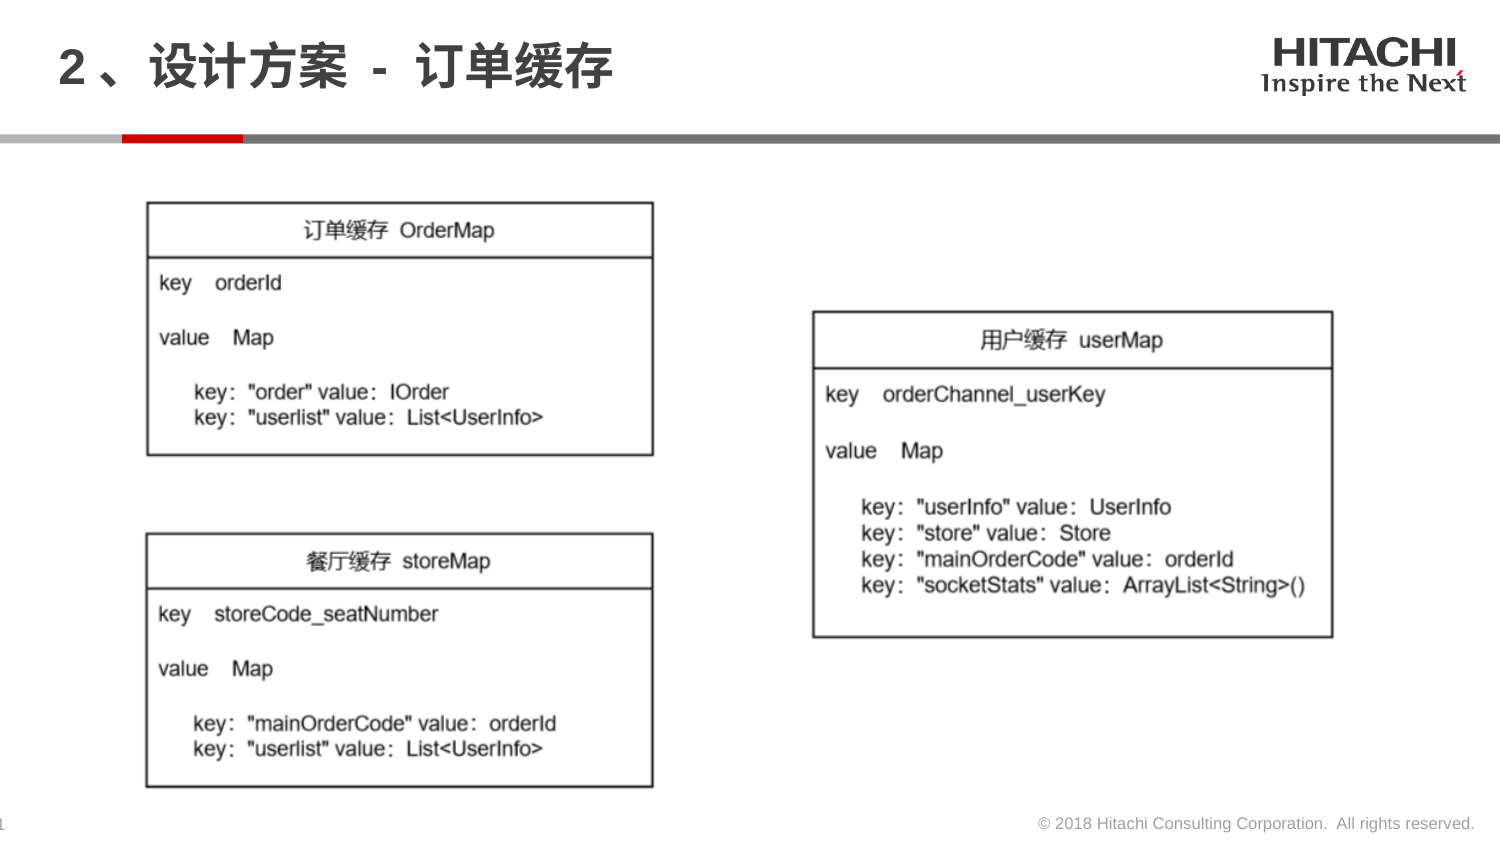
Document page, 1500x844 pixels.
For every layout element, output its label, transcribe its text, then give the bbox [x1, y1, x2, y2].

picture [114, 168, 688, 481]
picture [1261, 37, 1466, 96]
picture [119, 505, 677, 811]
title 2、设计方案 - 订单缓存 [43, 8, 1200, 129]
picture [778, 289, 1355, 654]
